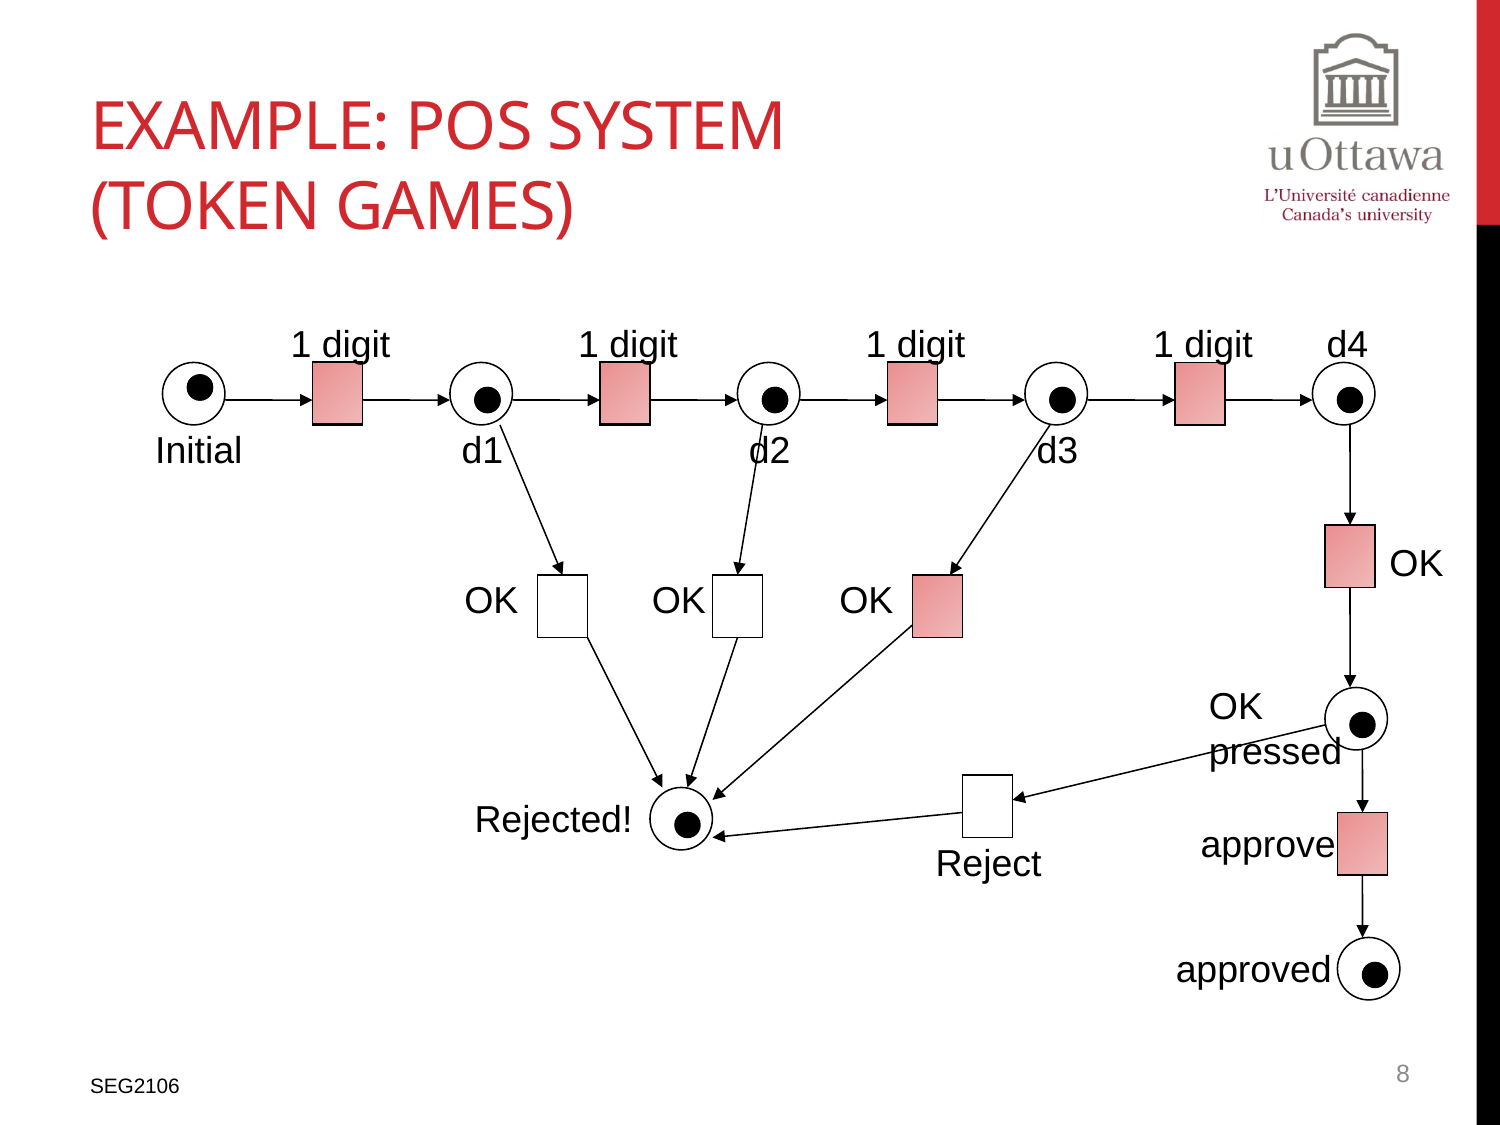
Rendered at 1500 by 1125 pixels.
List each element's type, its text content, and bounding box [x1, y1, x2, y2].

text_box [733, 424, 763, 575]
text_box Rejected! [459, 787, 648, 848]
text_box [162, 362, 225, 418]
text_box Reject [920, 831, 1057, 891]
text_box 1 digit [563, 312, 693, 373]
text_box 1 digit [1138, 312, 1268, 373]
text_box [1337, 812, 1388, 875]
text_box d3 [1021, 418, 1093, 479]
text_box [1356, 874, 1369, 938]
text_box [362, 393, 450, 407]
text_box [449, 362, 513, 418]
text_box [962, 774, 1013, 831]
text_box [649, 393, 738, 407]
text_box Initial [140, 418, 258, 479]
text_box [712, 574, 763, 638]
text_box OK [449, 568, 534, 629]
text_box d1 [446, 418, 518, 479]
text_box [799, 393, 888, 407]
text_box [887, 373, 938, 425]
picture [1262, 29, 1450, 225]
text_box [1356, 749, 1369, 813]
text_box [649, 787, 713, 850]
text_box [712, 812, 963, 843]
text_box [600, 373, 650, 425]
text_box [1012, 724, 1325, 804]
text_box [1024, 362, 1088, 418]
text_box OK [1374, 531, 1459, 591]
text_box approved [1161, 937, 1347, 998]
text_box [224, 393, 313, 407]
text_box [1175, 362, 1225, 425]
text_box [312, 373, 363, 425]
text_box OK [824, 568, 909, 629]
text_box [1343, 424, 1357, 524]
text_box [949, 424, 1051, 575]
text_box 1 digit [275, 312, 406, 373]
slide_number 8 [1074, 1042, 1425, 1103]
text_box [1312, 373, 1375, 425]
text_box [1224, 393, 1313, 407]
text_box [537, 574, 588, 638]
text_box [1347, 937, 1400, 1000]
text_box [937, 393, 1025, 407]
text_box [685, 637, 738, 788]
text_box 1 digit [850, 312, 981, 373]
text_box [1087, 393, 1175, 407]
text_box OK [637, 568, 722, 629]
text_box [737, 362, 800, 418]
text_box OK pressed [1194, 674, 1357, 780]
text_box [512, 393, 601, 407]
text_box d2 [734, 418, 806, 479]
text_box [499, 424, 564, 575]
text_box [712, 624, 913, 800]
text_box [912, 574, 963, 638]
text_box [587, 637, 663, 788]
text_box d4 [1311, 312, 1383, 373]
title Example: POS System (Token Games) [75, 24, 1025, 250]
text_box approve [1185, 812, 1351, 873]
text_box [1357, 687, 1388, 750]
text_box [1325, 524, 1375, 588]
footer SEG2106 [75, 1065, 638, 1112]
